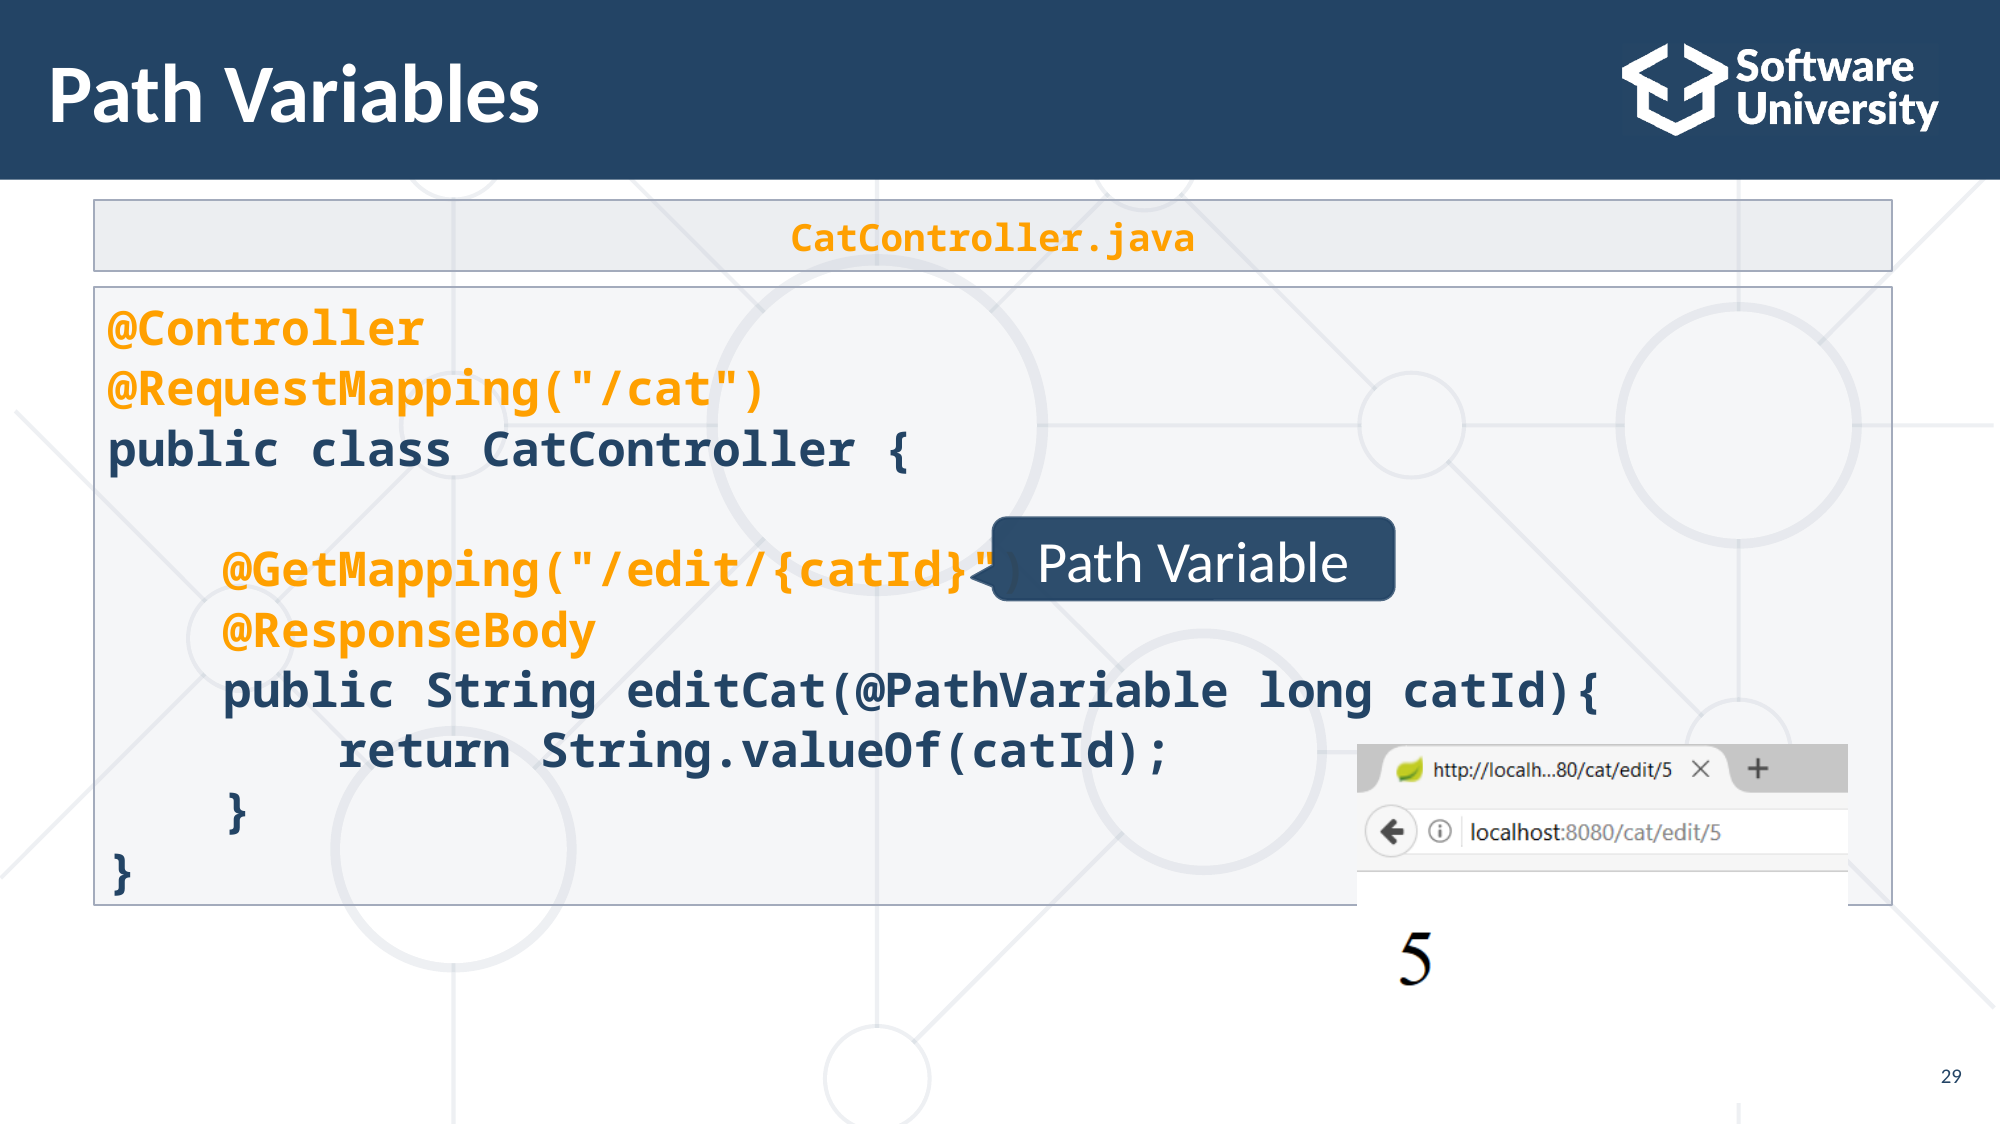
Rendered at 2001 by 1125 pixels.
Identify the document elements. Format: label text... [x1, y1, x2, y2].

slide_number 29 [1897, 1049, 1968, 1101]
text_box CatController.java [94, 199, 1892, 271]
picture [1357, 744, 1848, 1103]
text_box Path Variable [969, 515, 1397, 602]
text_box @Controller @RequestMapping("/cat") public class CatController { @GetMapping("/edit/{catId}") @ResponseBody public String editCat(@PathVariable long catId){ return String.valueOf(catId); } } [94, 287, 1892, 906]
title Path Variables [31, 16, 1591, 162]
picture [1622, 43, 1939, 136]
